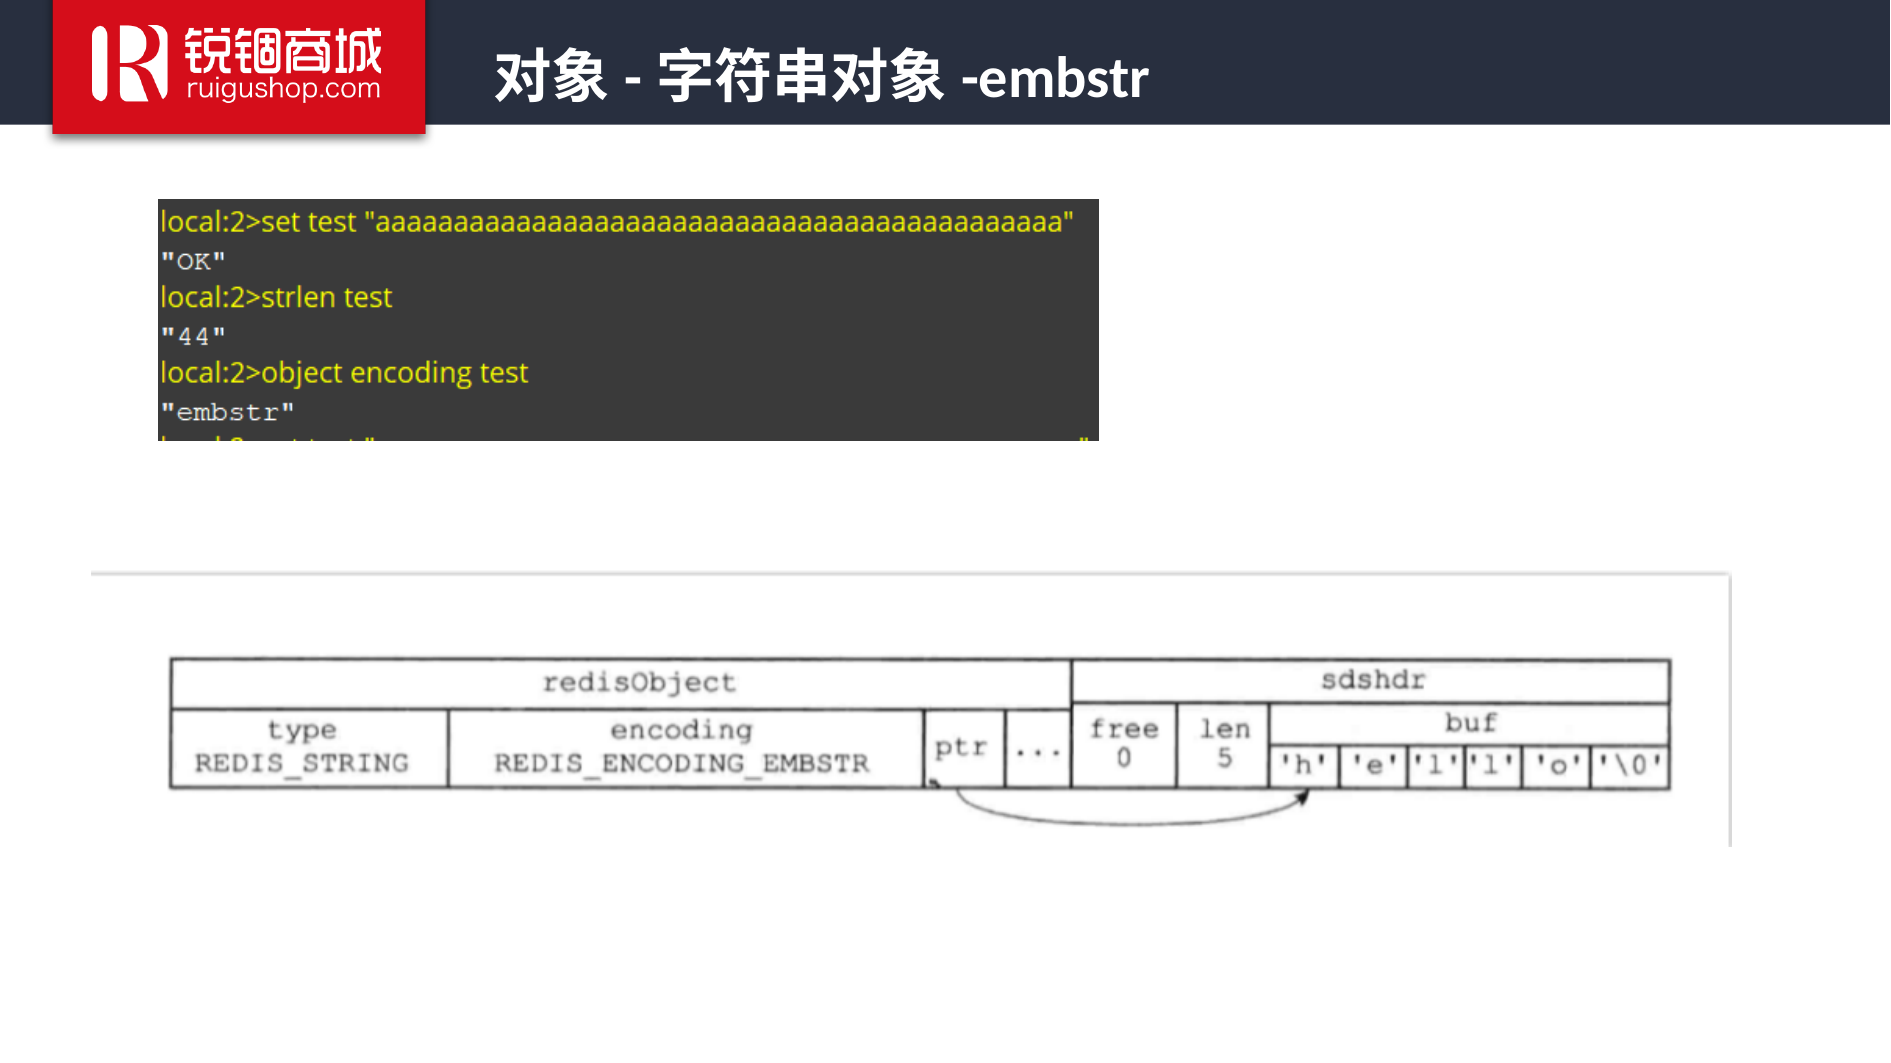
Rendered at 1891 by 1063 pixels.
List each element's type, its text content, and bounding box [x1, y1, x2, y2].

picture [20, 0, 458, 162]
picture [158, 199, 1099, 441]
picture [91, 570, 1732, 847]
text_box 对象-字符串对象-embstr [478, 31, 1165, 117]
